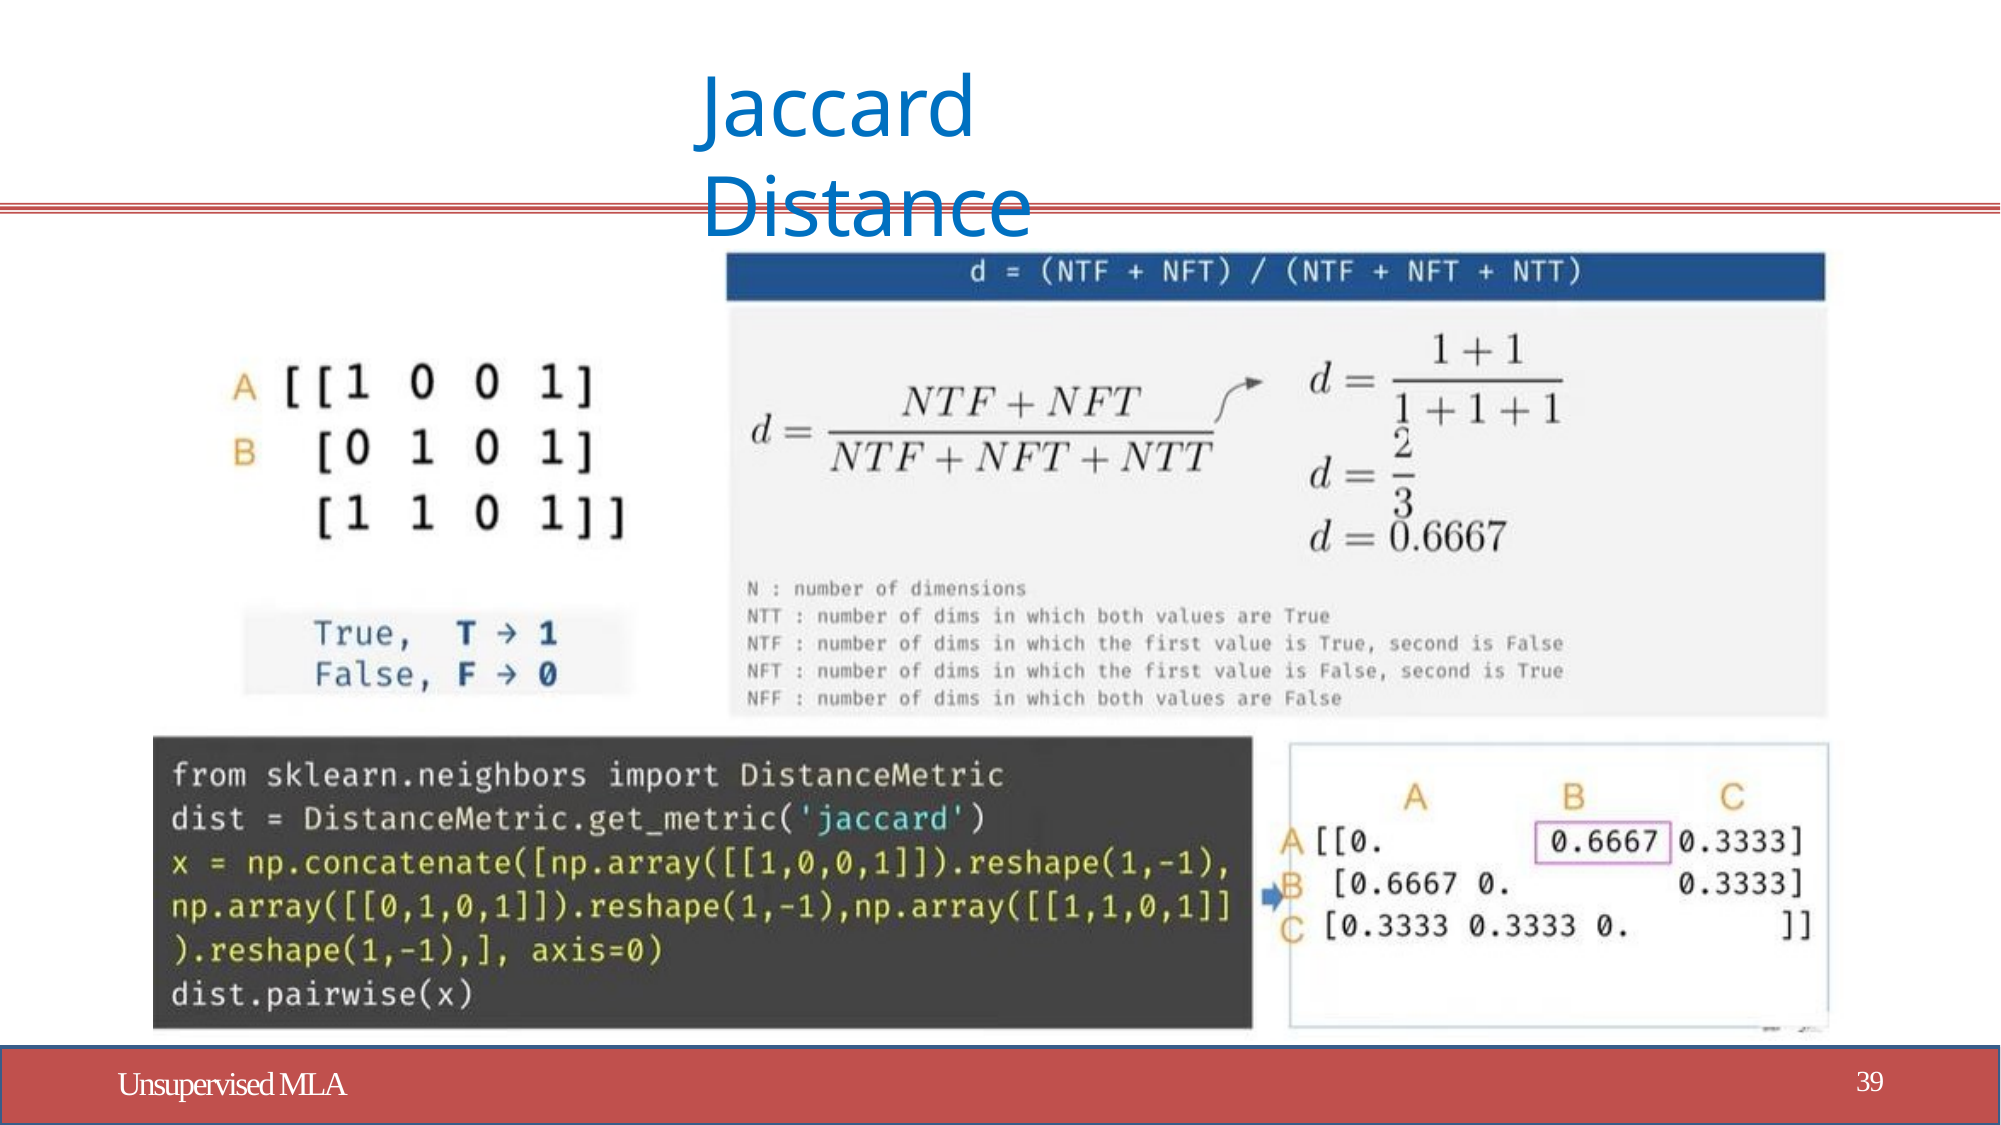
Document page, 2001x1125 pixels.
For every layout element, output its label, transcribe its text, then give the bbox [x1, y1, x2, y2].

slide_number 39 [1849, 1065, 1890, 1125]
picture [153, 248, 1845, 1041]
footer Unsupervised MLA [115, 1065, 400, 1125]
title Jaccard Distance [698, 50, 1302, 248]
